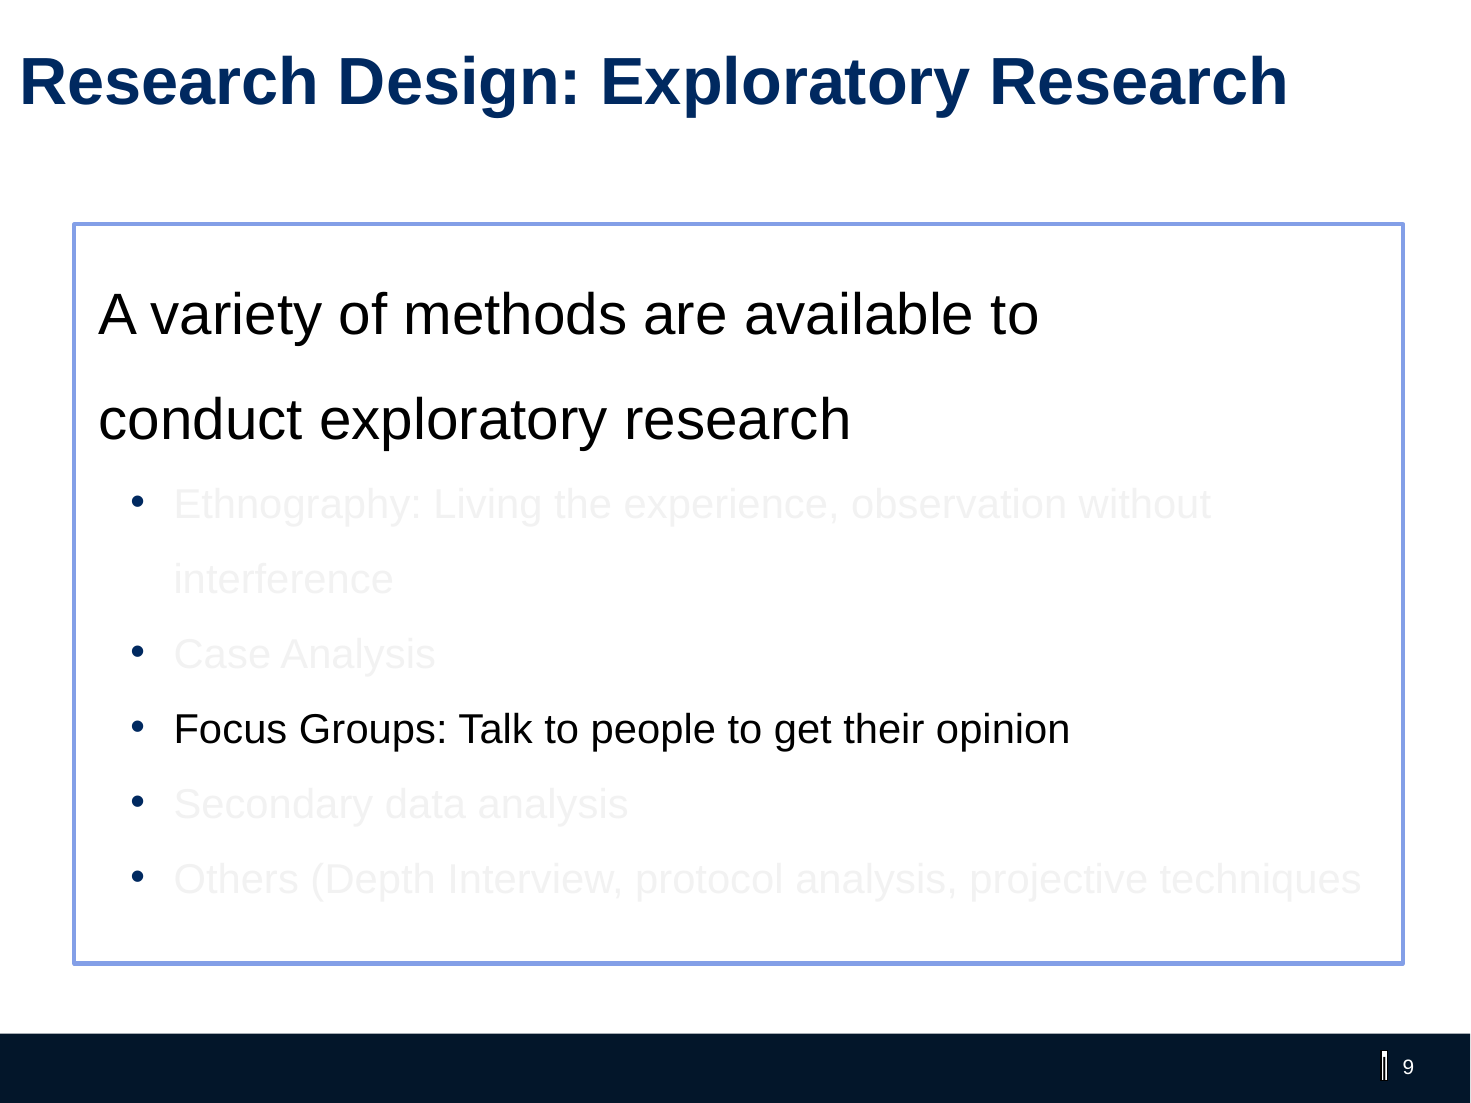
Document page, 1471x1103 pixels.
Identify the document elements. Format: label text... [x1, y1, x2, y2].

title Research Design: Exploratory Research [19, 37, 1434, 222]
list A variety of methods are available to conduct exploratory research Ethnography: Living the experience, observation without interference Case Analysis Focus Groups: Talk to people to get their opinion Secondary data analysis Others (Depth Interview, protocol analysis, projective techniques [98, 241, 1381, 442]
text_box ‹#› [1402, 1053, 1435, 1079]
text_box [74, 224, 1403, 964]
